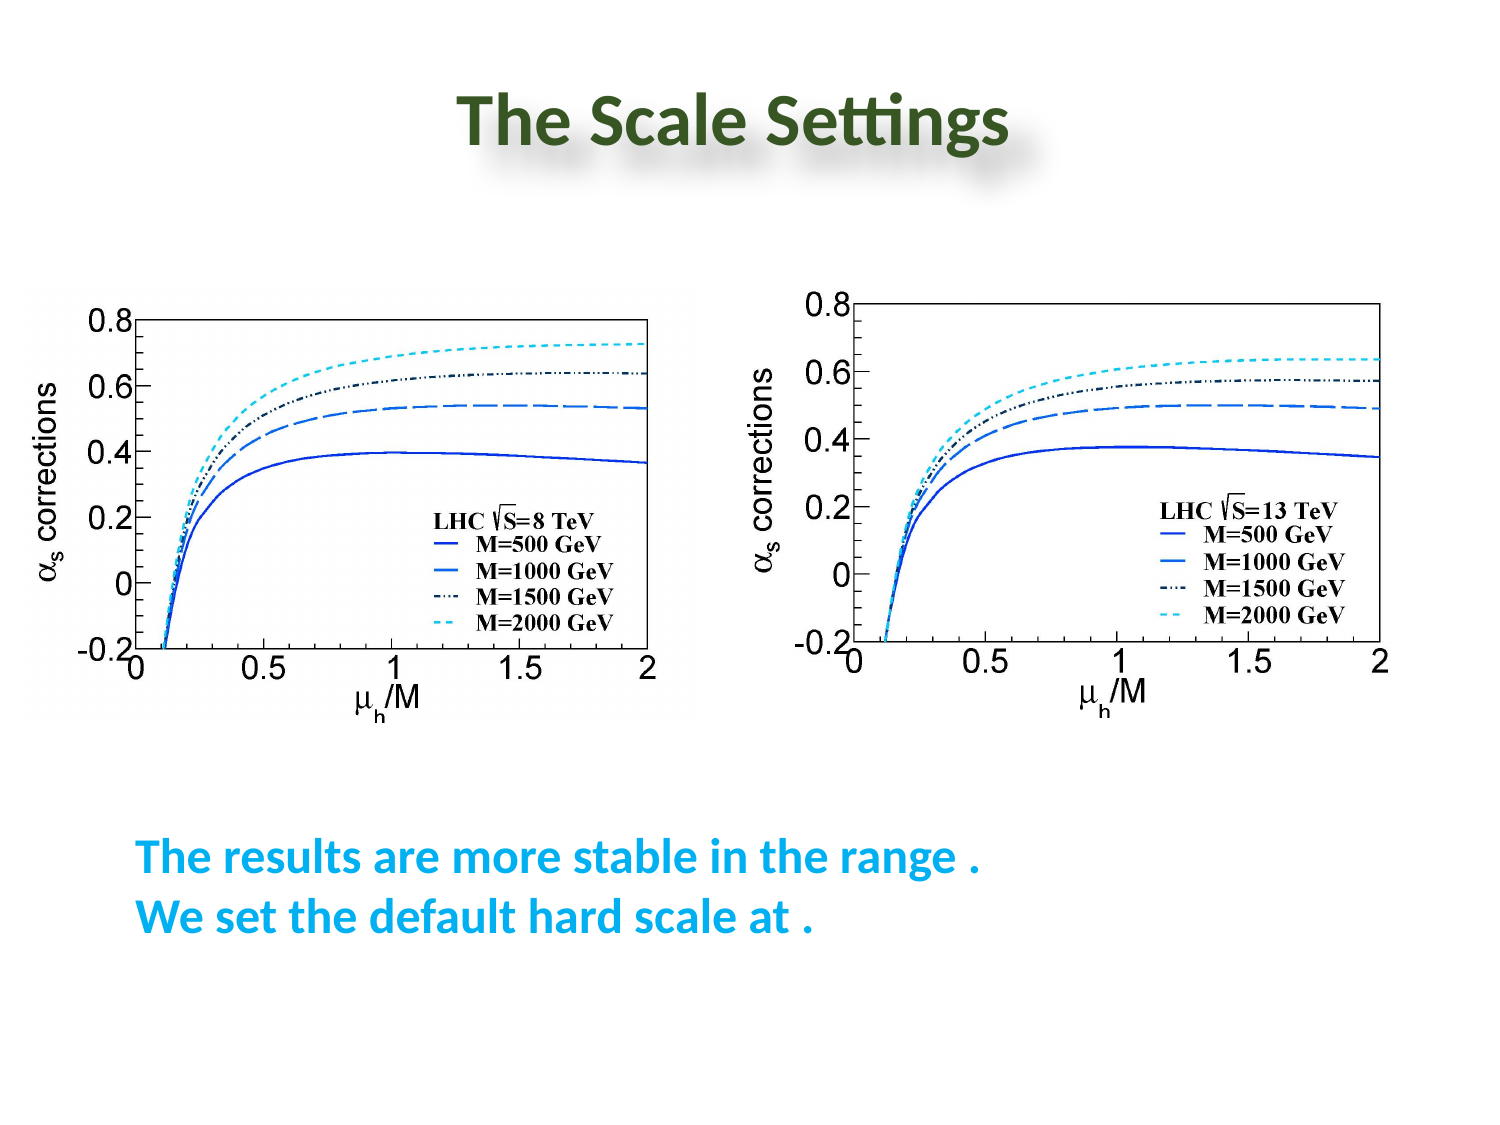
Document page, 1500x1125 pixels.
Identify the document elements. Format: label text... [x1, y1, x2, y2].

picture [734, 268, 1436, 718]
picture [18, 285, 702, 723]
text_box The Scale Settings [103, 63, 1365, 169]
